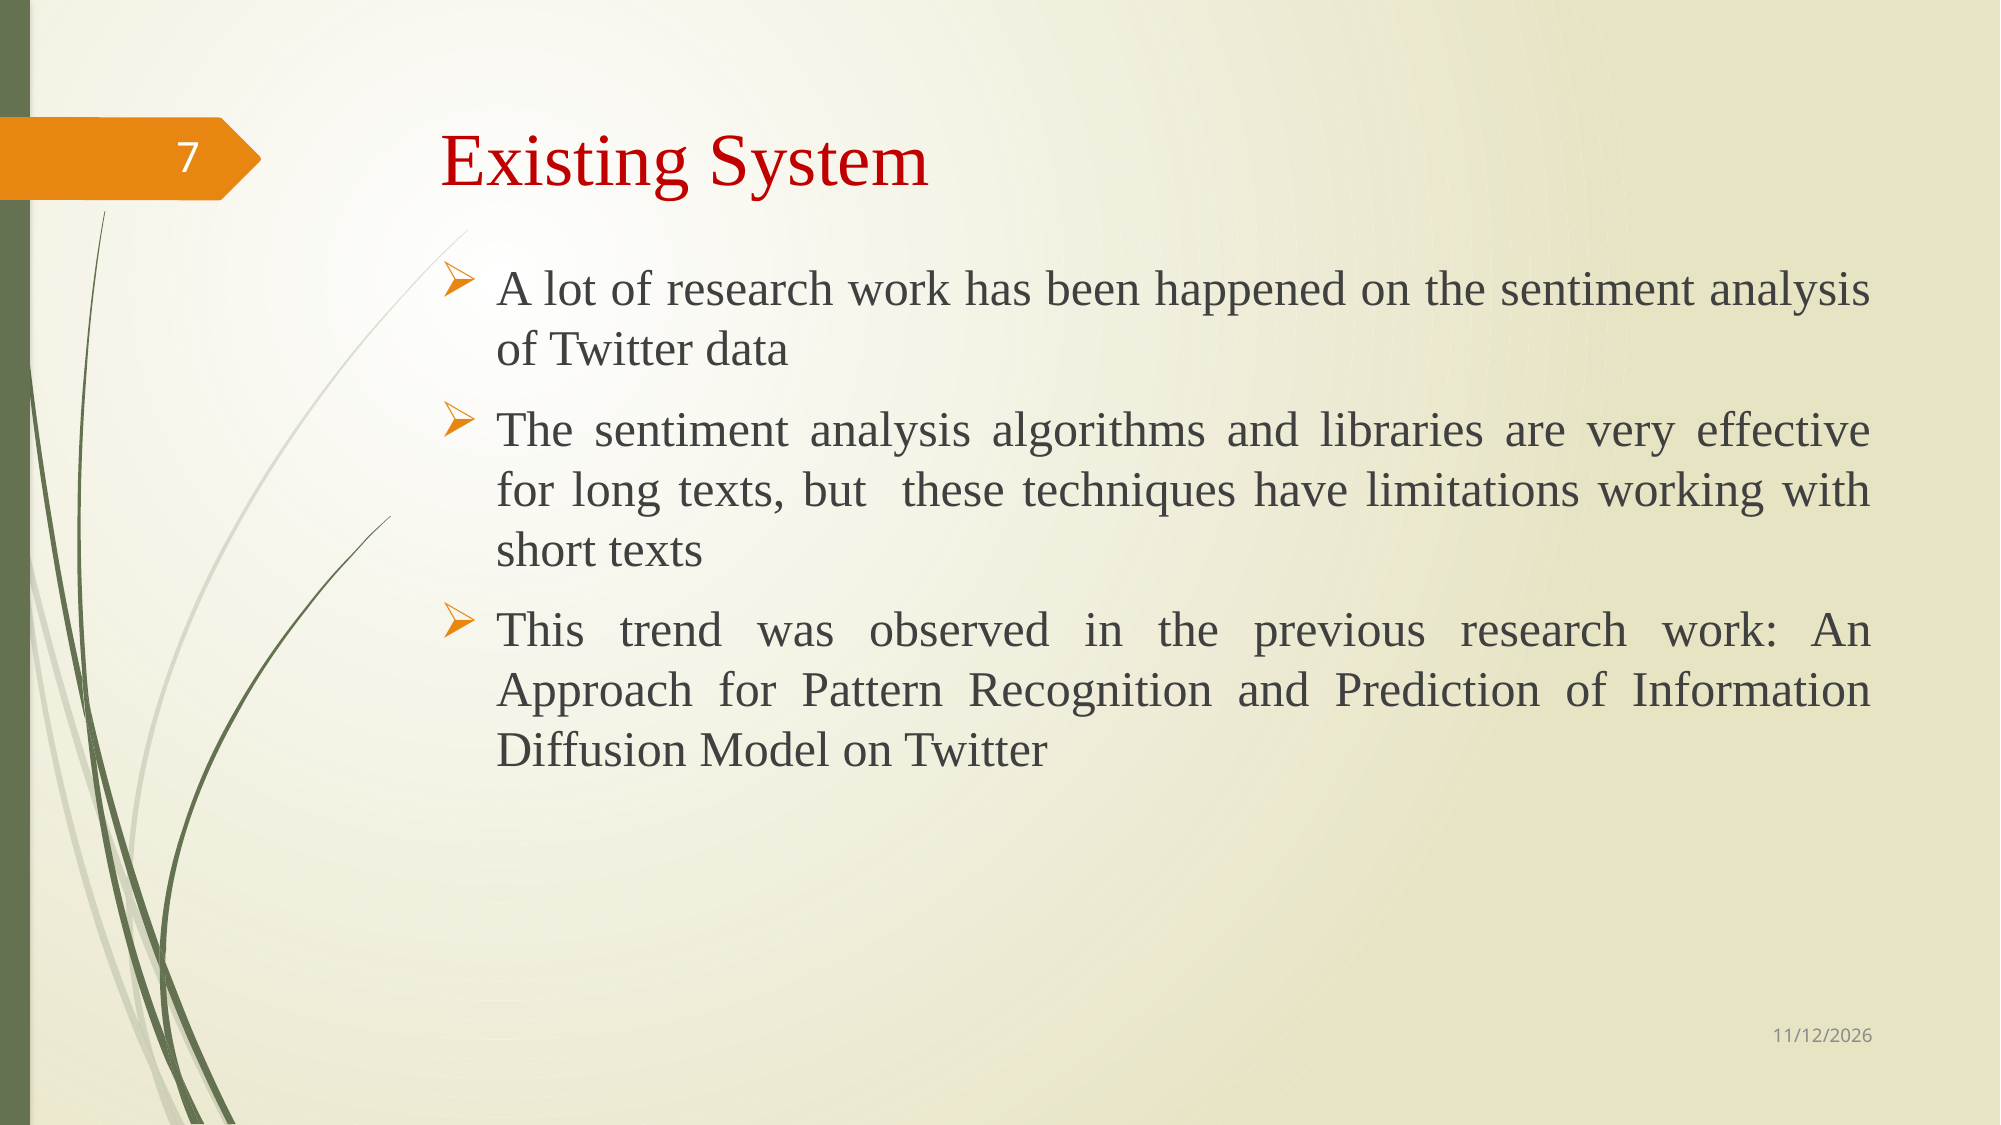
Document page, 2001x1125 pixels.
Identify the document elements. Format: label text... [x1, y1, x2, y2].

list A lot of research work has been happened on the sentiment analysis of Twitter data The sentiment analysis algorithms and libraries are very effective for long texts, but these techniques have limitations working with short texts This trend was observed in the previous research work: An Approach for Pattern Recognition and Prediction of Information Diffusion Model on Twitter [424, 247, 1888, 970]
title Existing System [425, 102, 1888, 247]
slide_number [1699, 1005, 1888, 1067]
slide_number 7 [87, 129, 216, 190]
